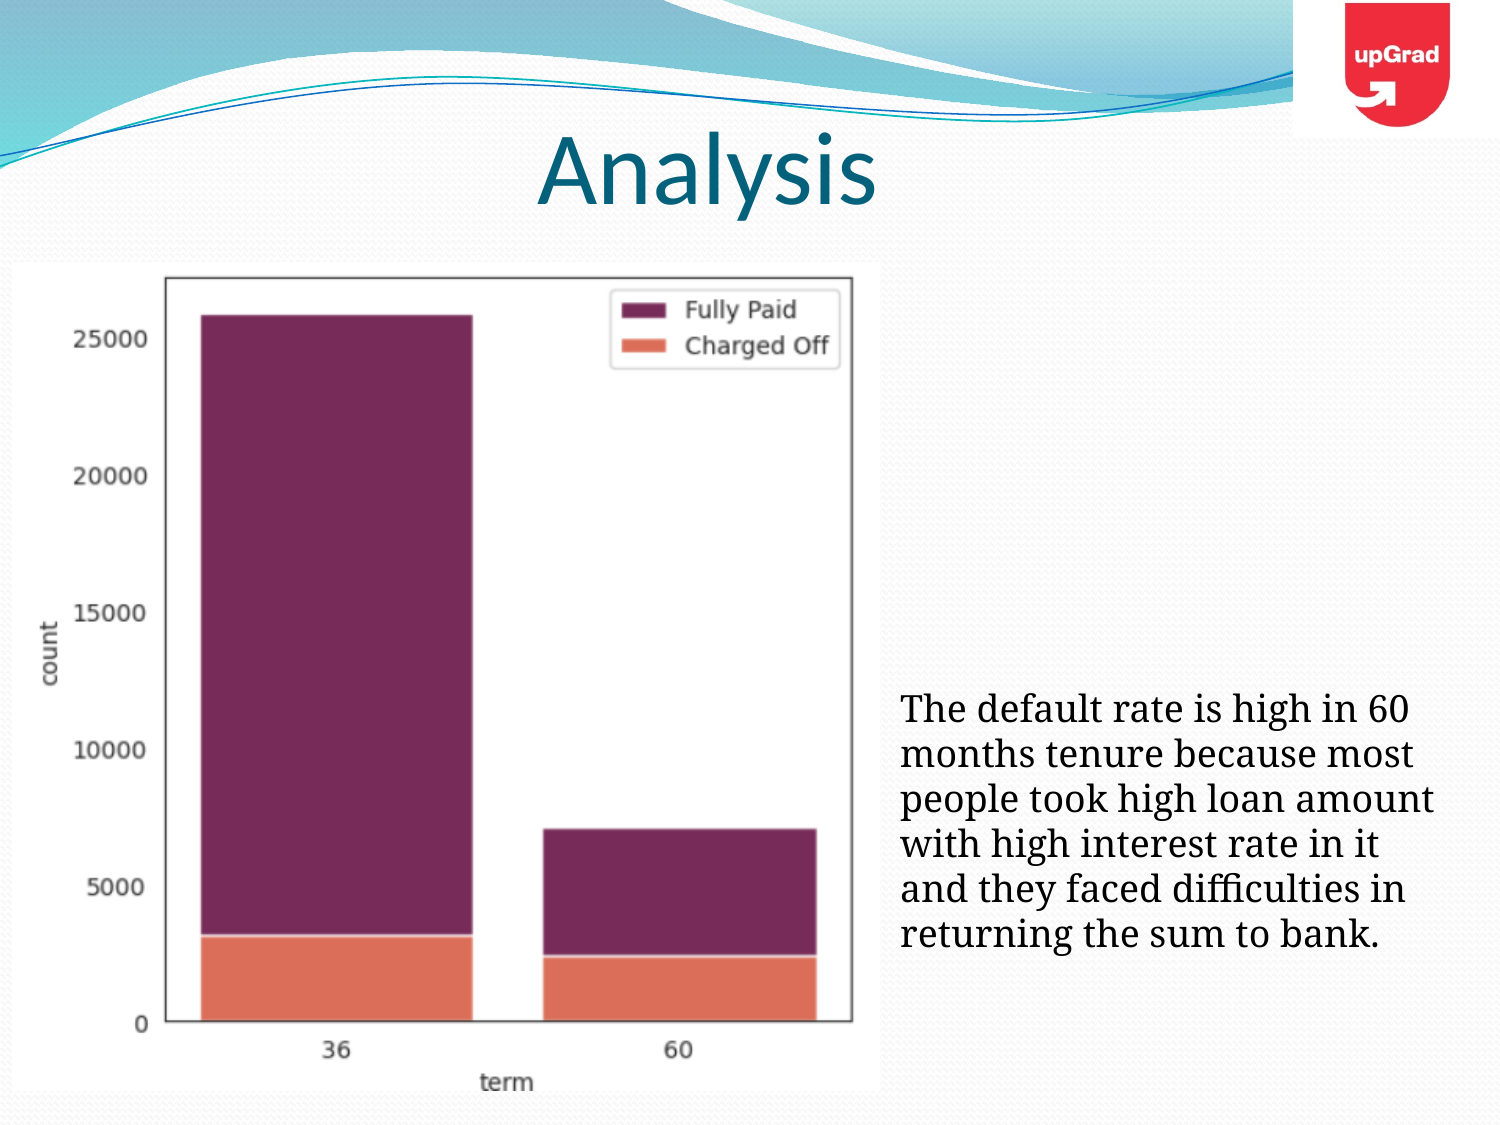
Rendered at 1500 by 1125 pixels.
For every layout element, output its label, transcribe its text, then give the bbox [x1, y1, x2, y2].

text_box The default rate is high in 60 months tenure because most people took high loan amount with high interest rate in it and they faced difficulties in returning the sum to bank. [886, 677, 1469, 963]
picture [12, 262, 880, 1091]
title Analysis [87, 37, 1450, 225]
picture [1293, 0, 1500, 138]
